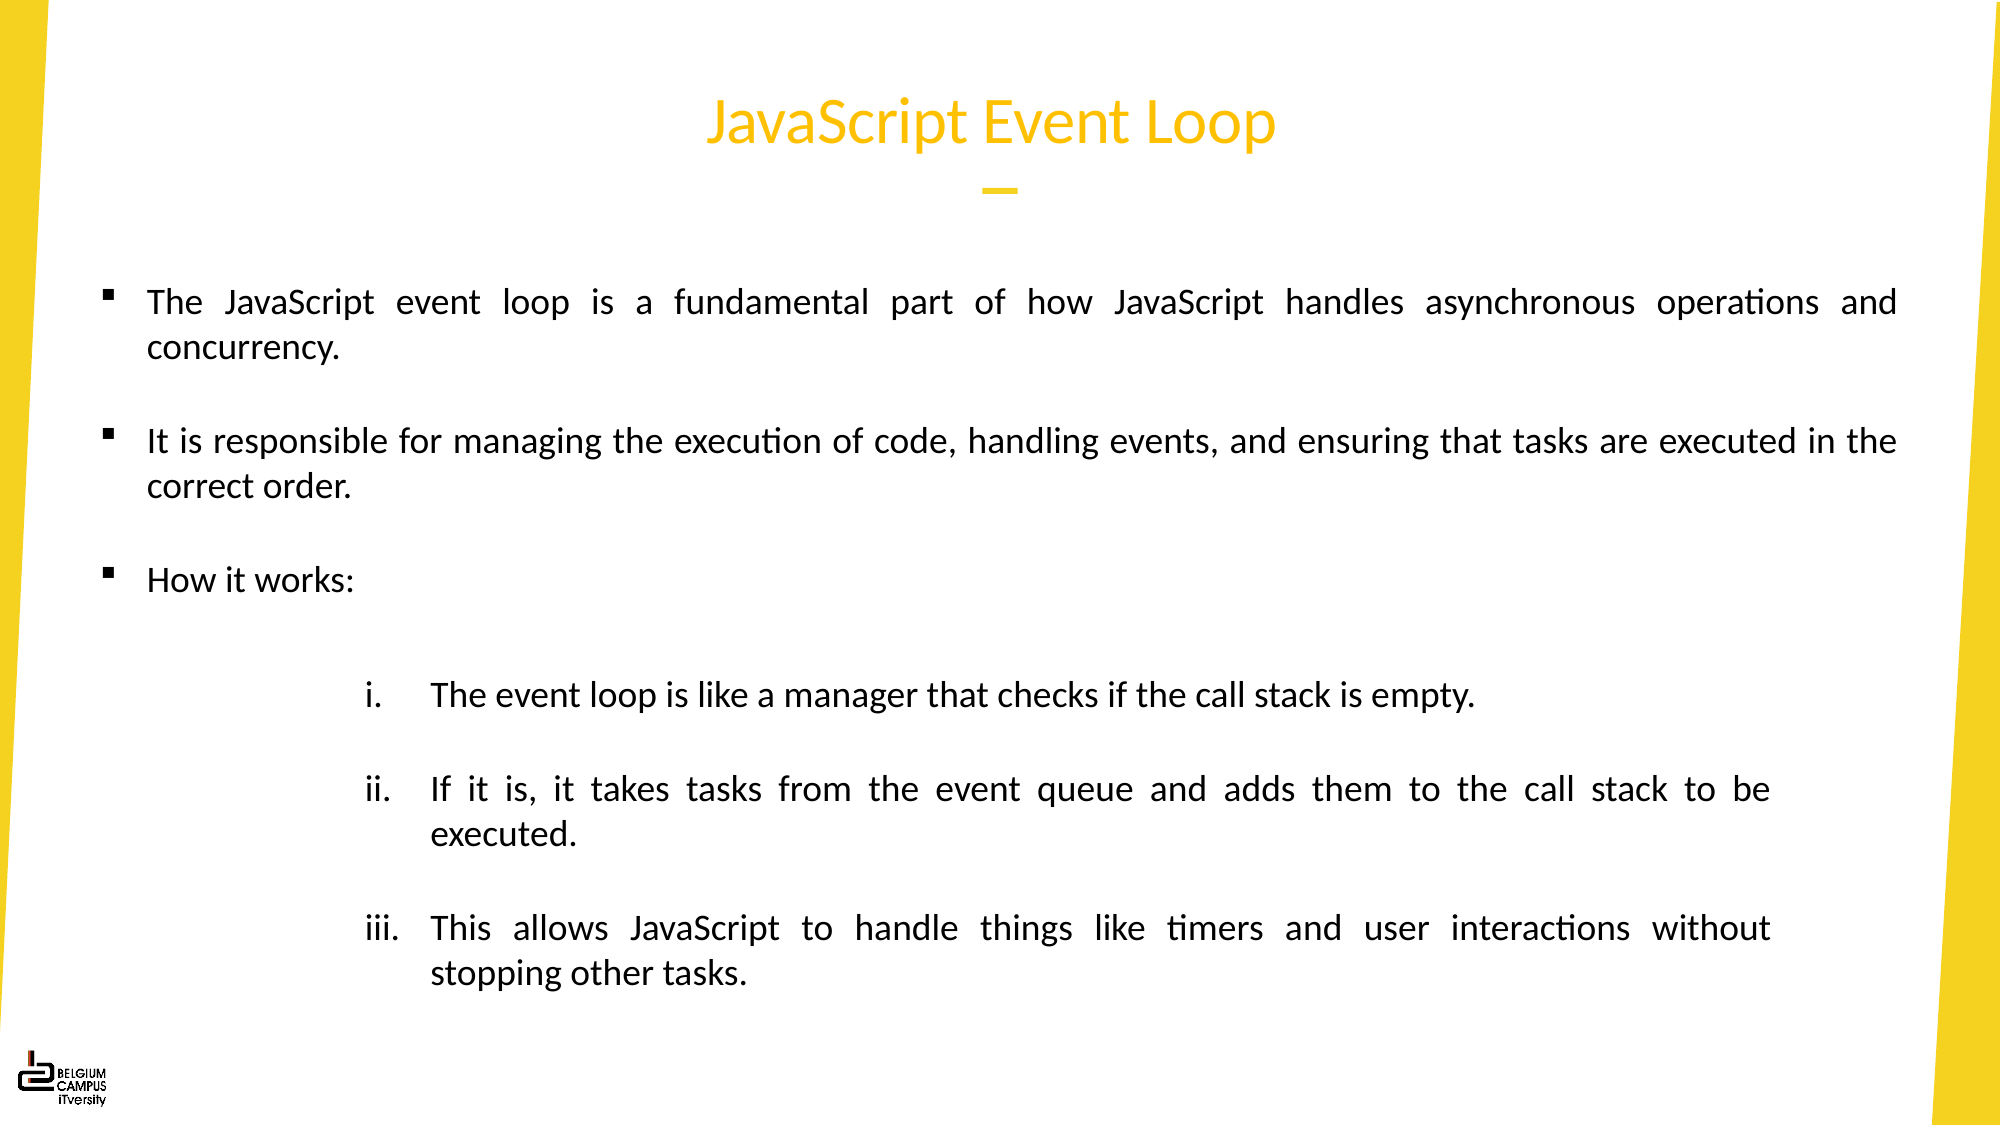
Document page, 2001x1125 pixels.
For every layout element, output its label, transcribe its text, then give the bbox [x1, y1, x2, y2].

text_box The event loop is like a manager that checks if the call stack is empty. If it is, it takes tasks from the event queue and adds them to the call stack to be executed. This allows JavaScript to handle things like timers and user interactions without stopping other tasks. [349, 662, 1788, 1001]
text_box JavaScript Event Loop [485, 69, 1498, 164]
picture [18, 1050, 106, 1107]
text_box The JavaScript event loop is a fundamental part of how JavaScript handles asynchronous operations and concurrency. It is responsible for managing the execution of code, handling events, and ensuring that tasks are executed in the correct order. How it works: [99, 275, 1900, 601]
